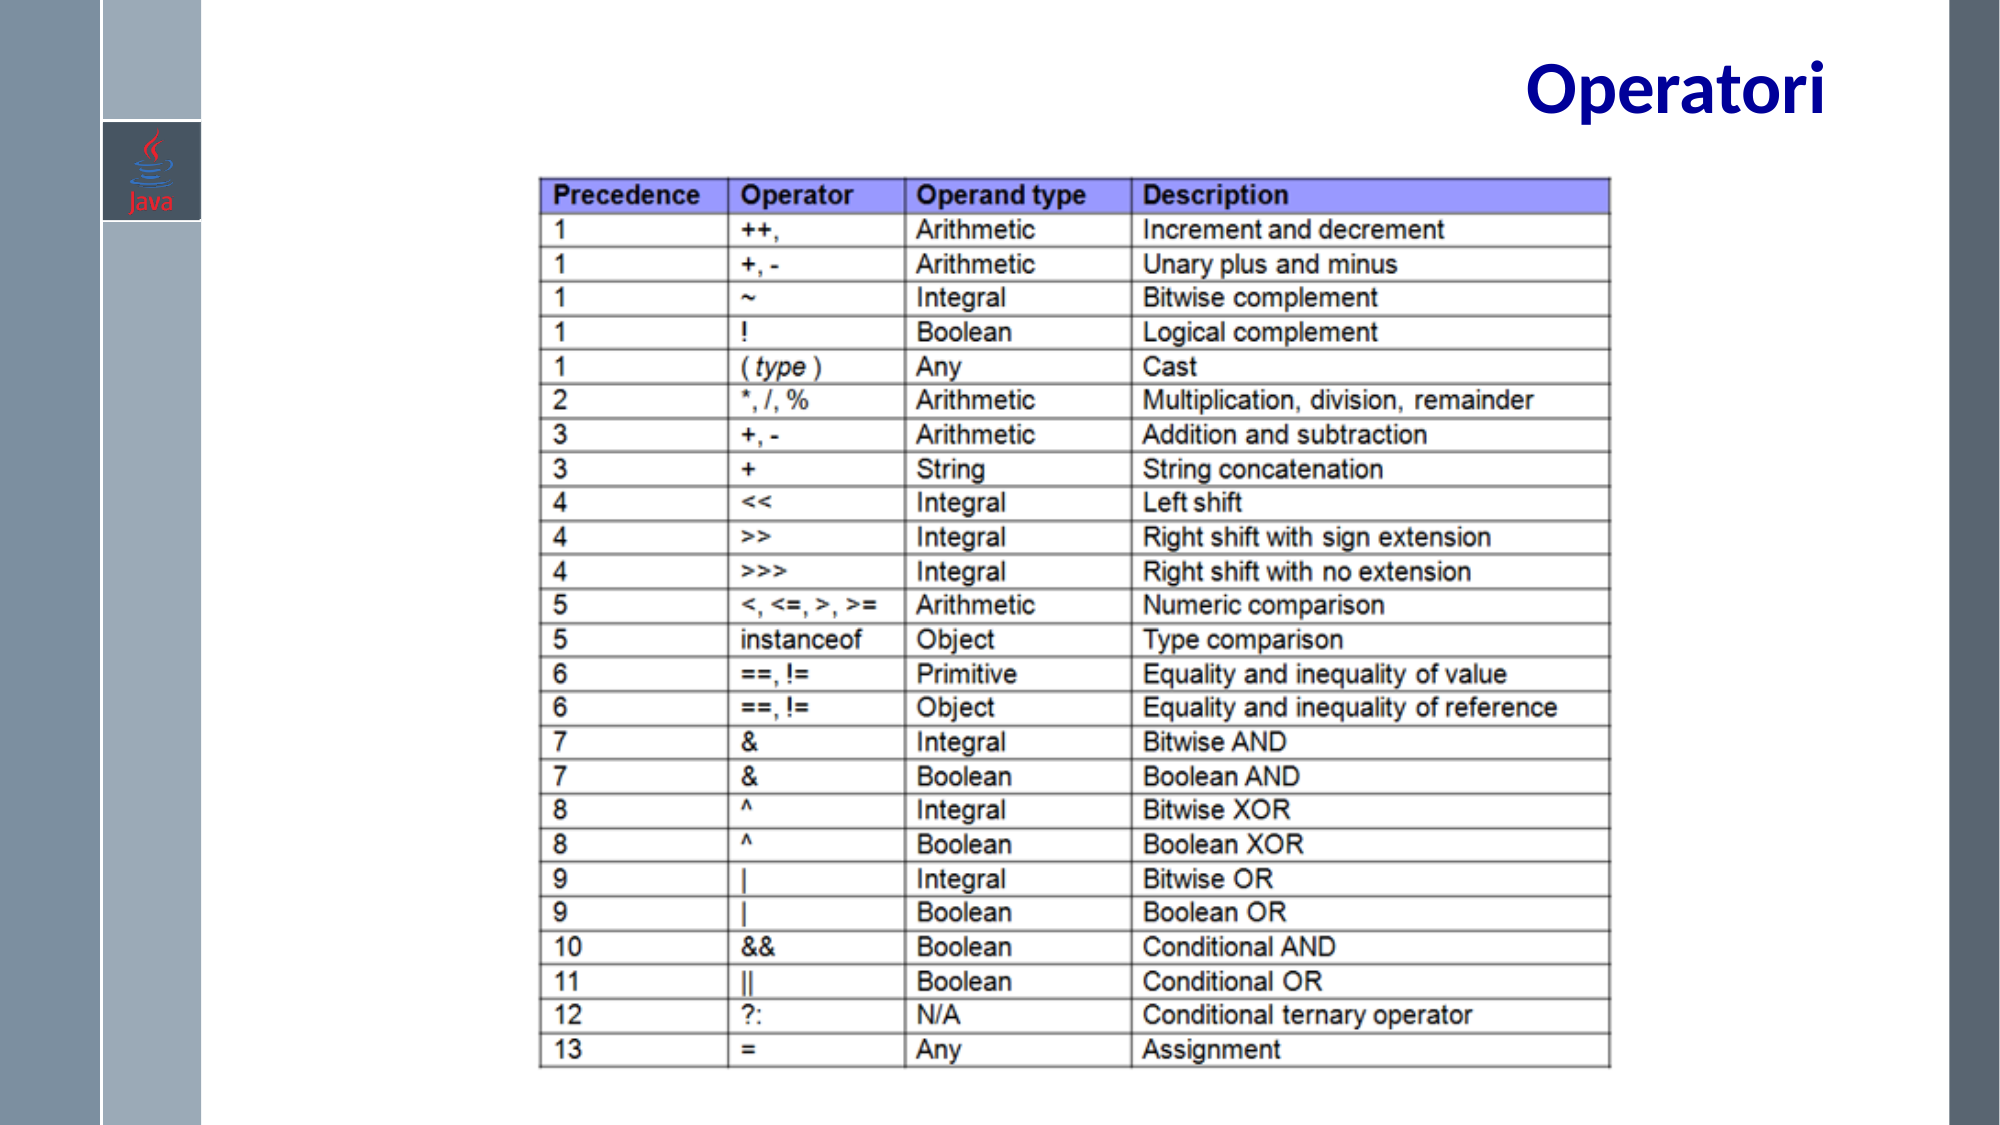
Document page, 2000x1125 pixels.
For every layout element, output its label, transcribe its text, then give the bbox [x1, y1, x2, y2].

title Operatori [237, 0, 1842, 138]
picture [524, 162, 1625, 1083]
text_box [102, 122, 200, 221]
